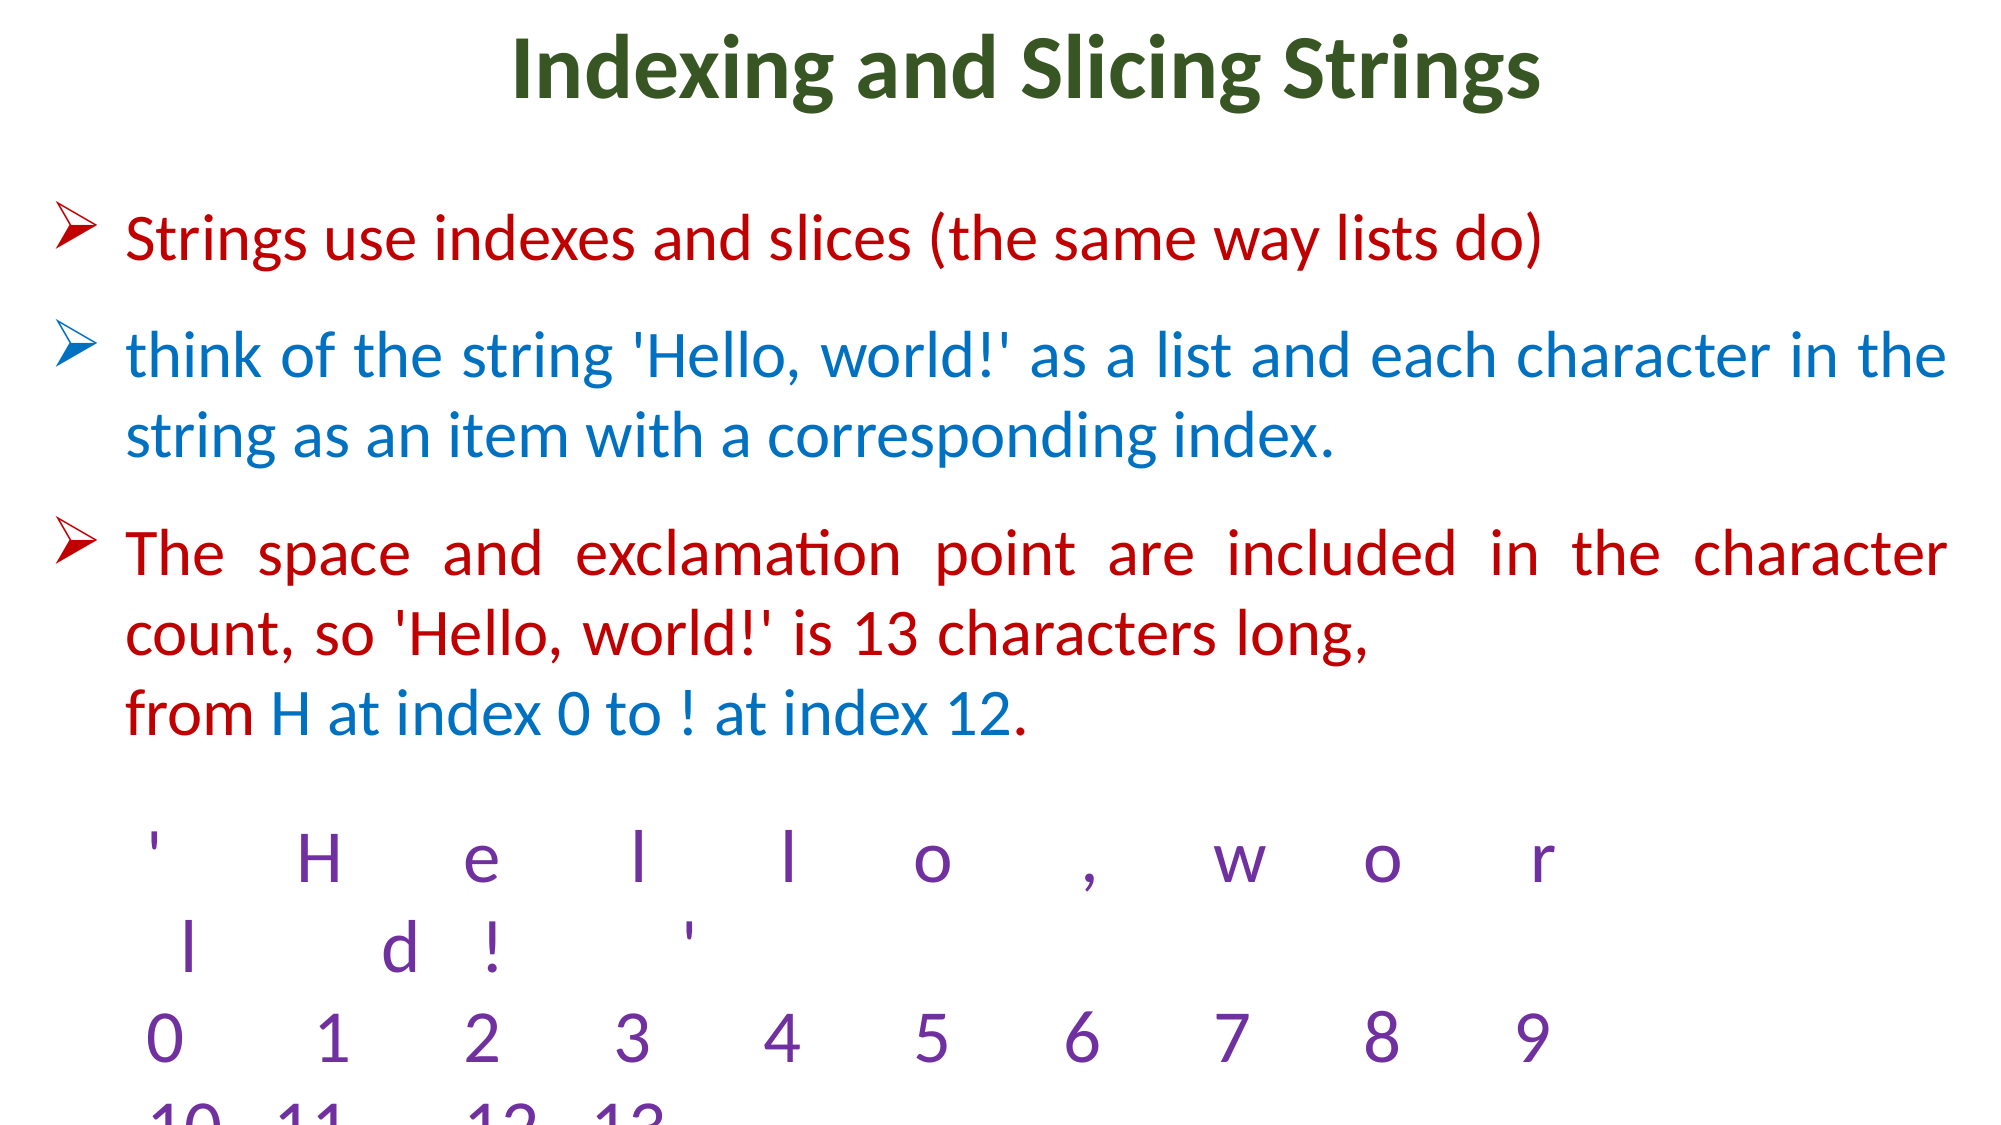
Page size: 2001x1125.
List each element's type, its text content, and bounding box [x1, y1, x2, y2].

text_box Indexing and Slicing Strings [377, 0, 1676, 125]
text_box ' H e l l o , w o r l d ! ' 0 1 2 3 4 5 6 7 8 9 10 11 12 13 [132, 799, 1676, 1125]
text_box Strings use indexes and slices (the same way lists do) think of the string 'Hello, world!' as a list and each character in the string as an item with a corresponding index. The space and exclamation point are included in the character count, so 'Hello, world!' is 13 characters long, from H at index 0 to ! at index 12. [35, 186, 1965, 756]
